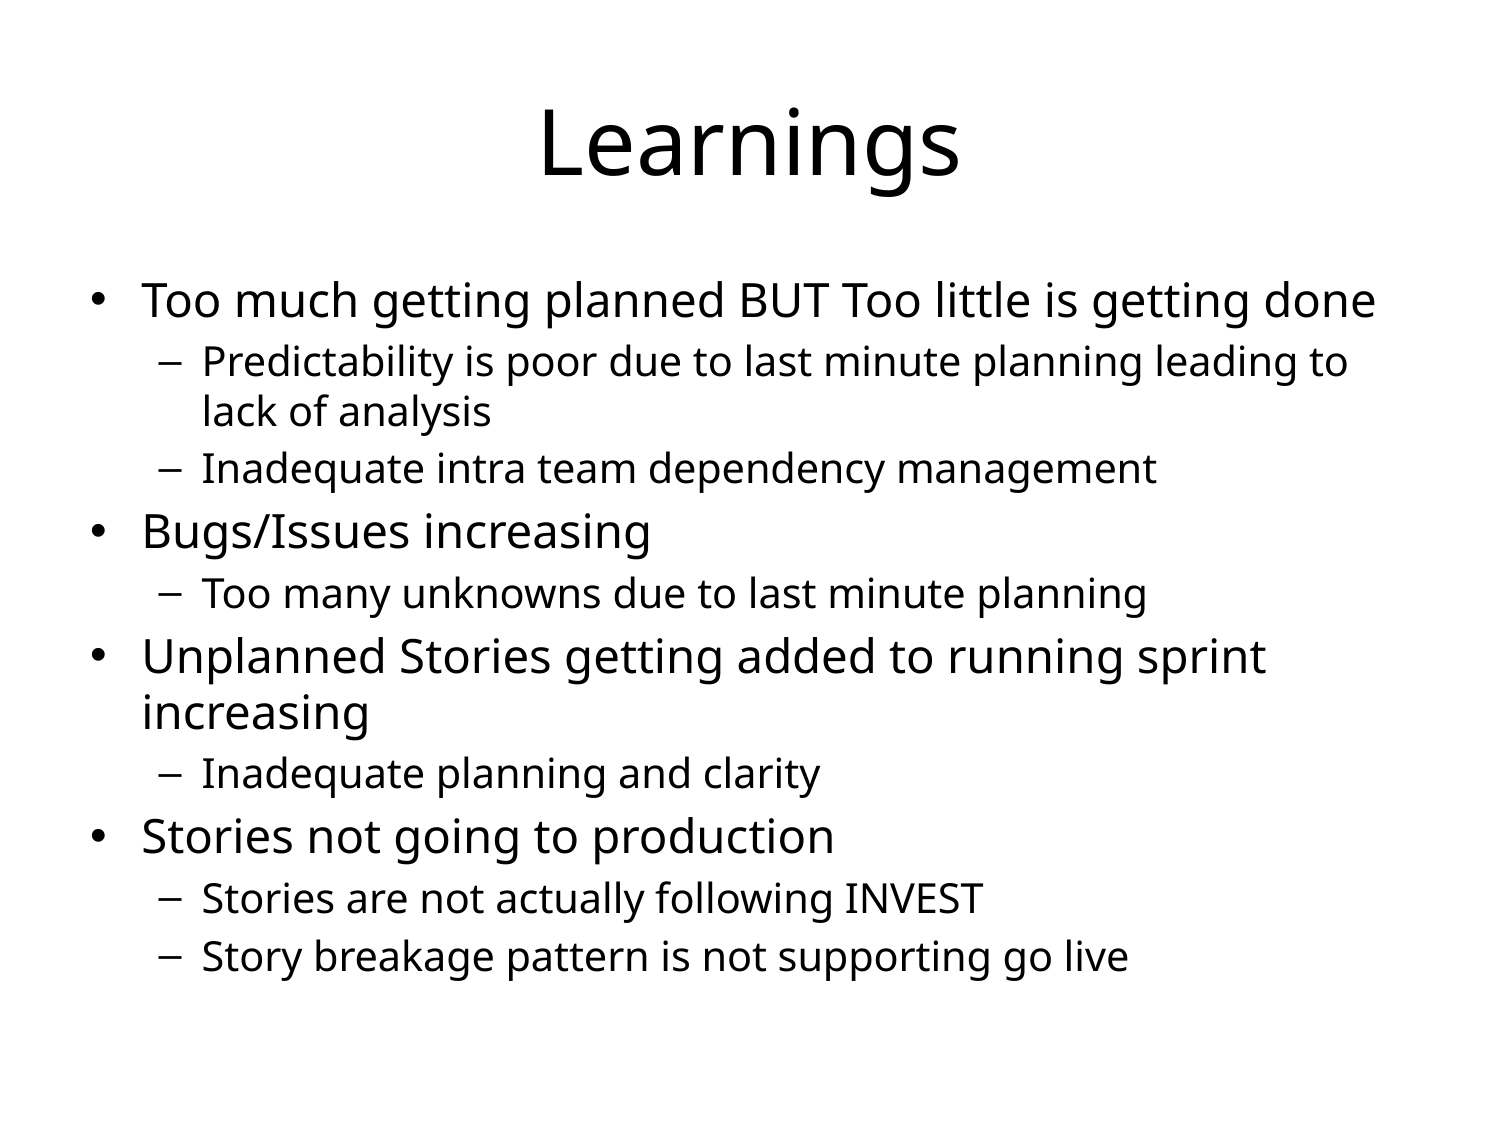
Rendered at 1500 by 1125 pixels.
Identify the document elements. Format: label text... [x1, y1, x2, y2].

title Learnings [75, 45, 1425, 233]
list Too much getting planned BUT Too little is getting done Predictability is poor due to last minute planning leading to lack of analysis Inadequate intra team dependency management Bugs/Issues increasing Too many unknowns due to last minute planning Unplanned Stories getting added to running sprint increasing Inadequate planning and clarity Stories not going to production Stories are not actually following INVEST Story breakage pattern is not supporting go live [75, 262, 1425, 1005]
